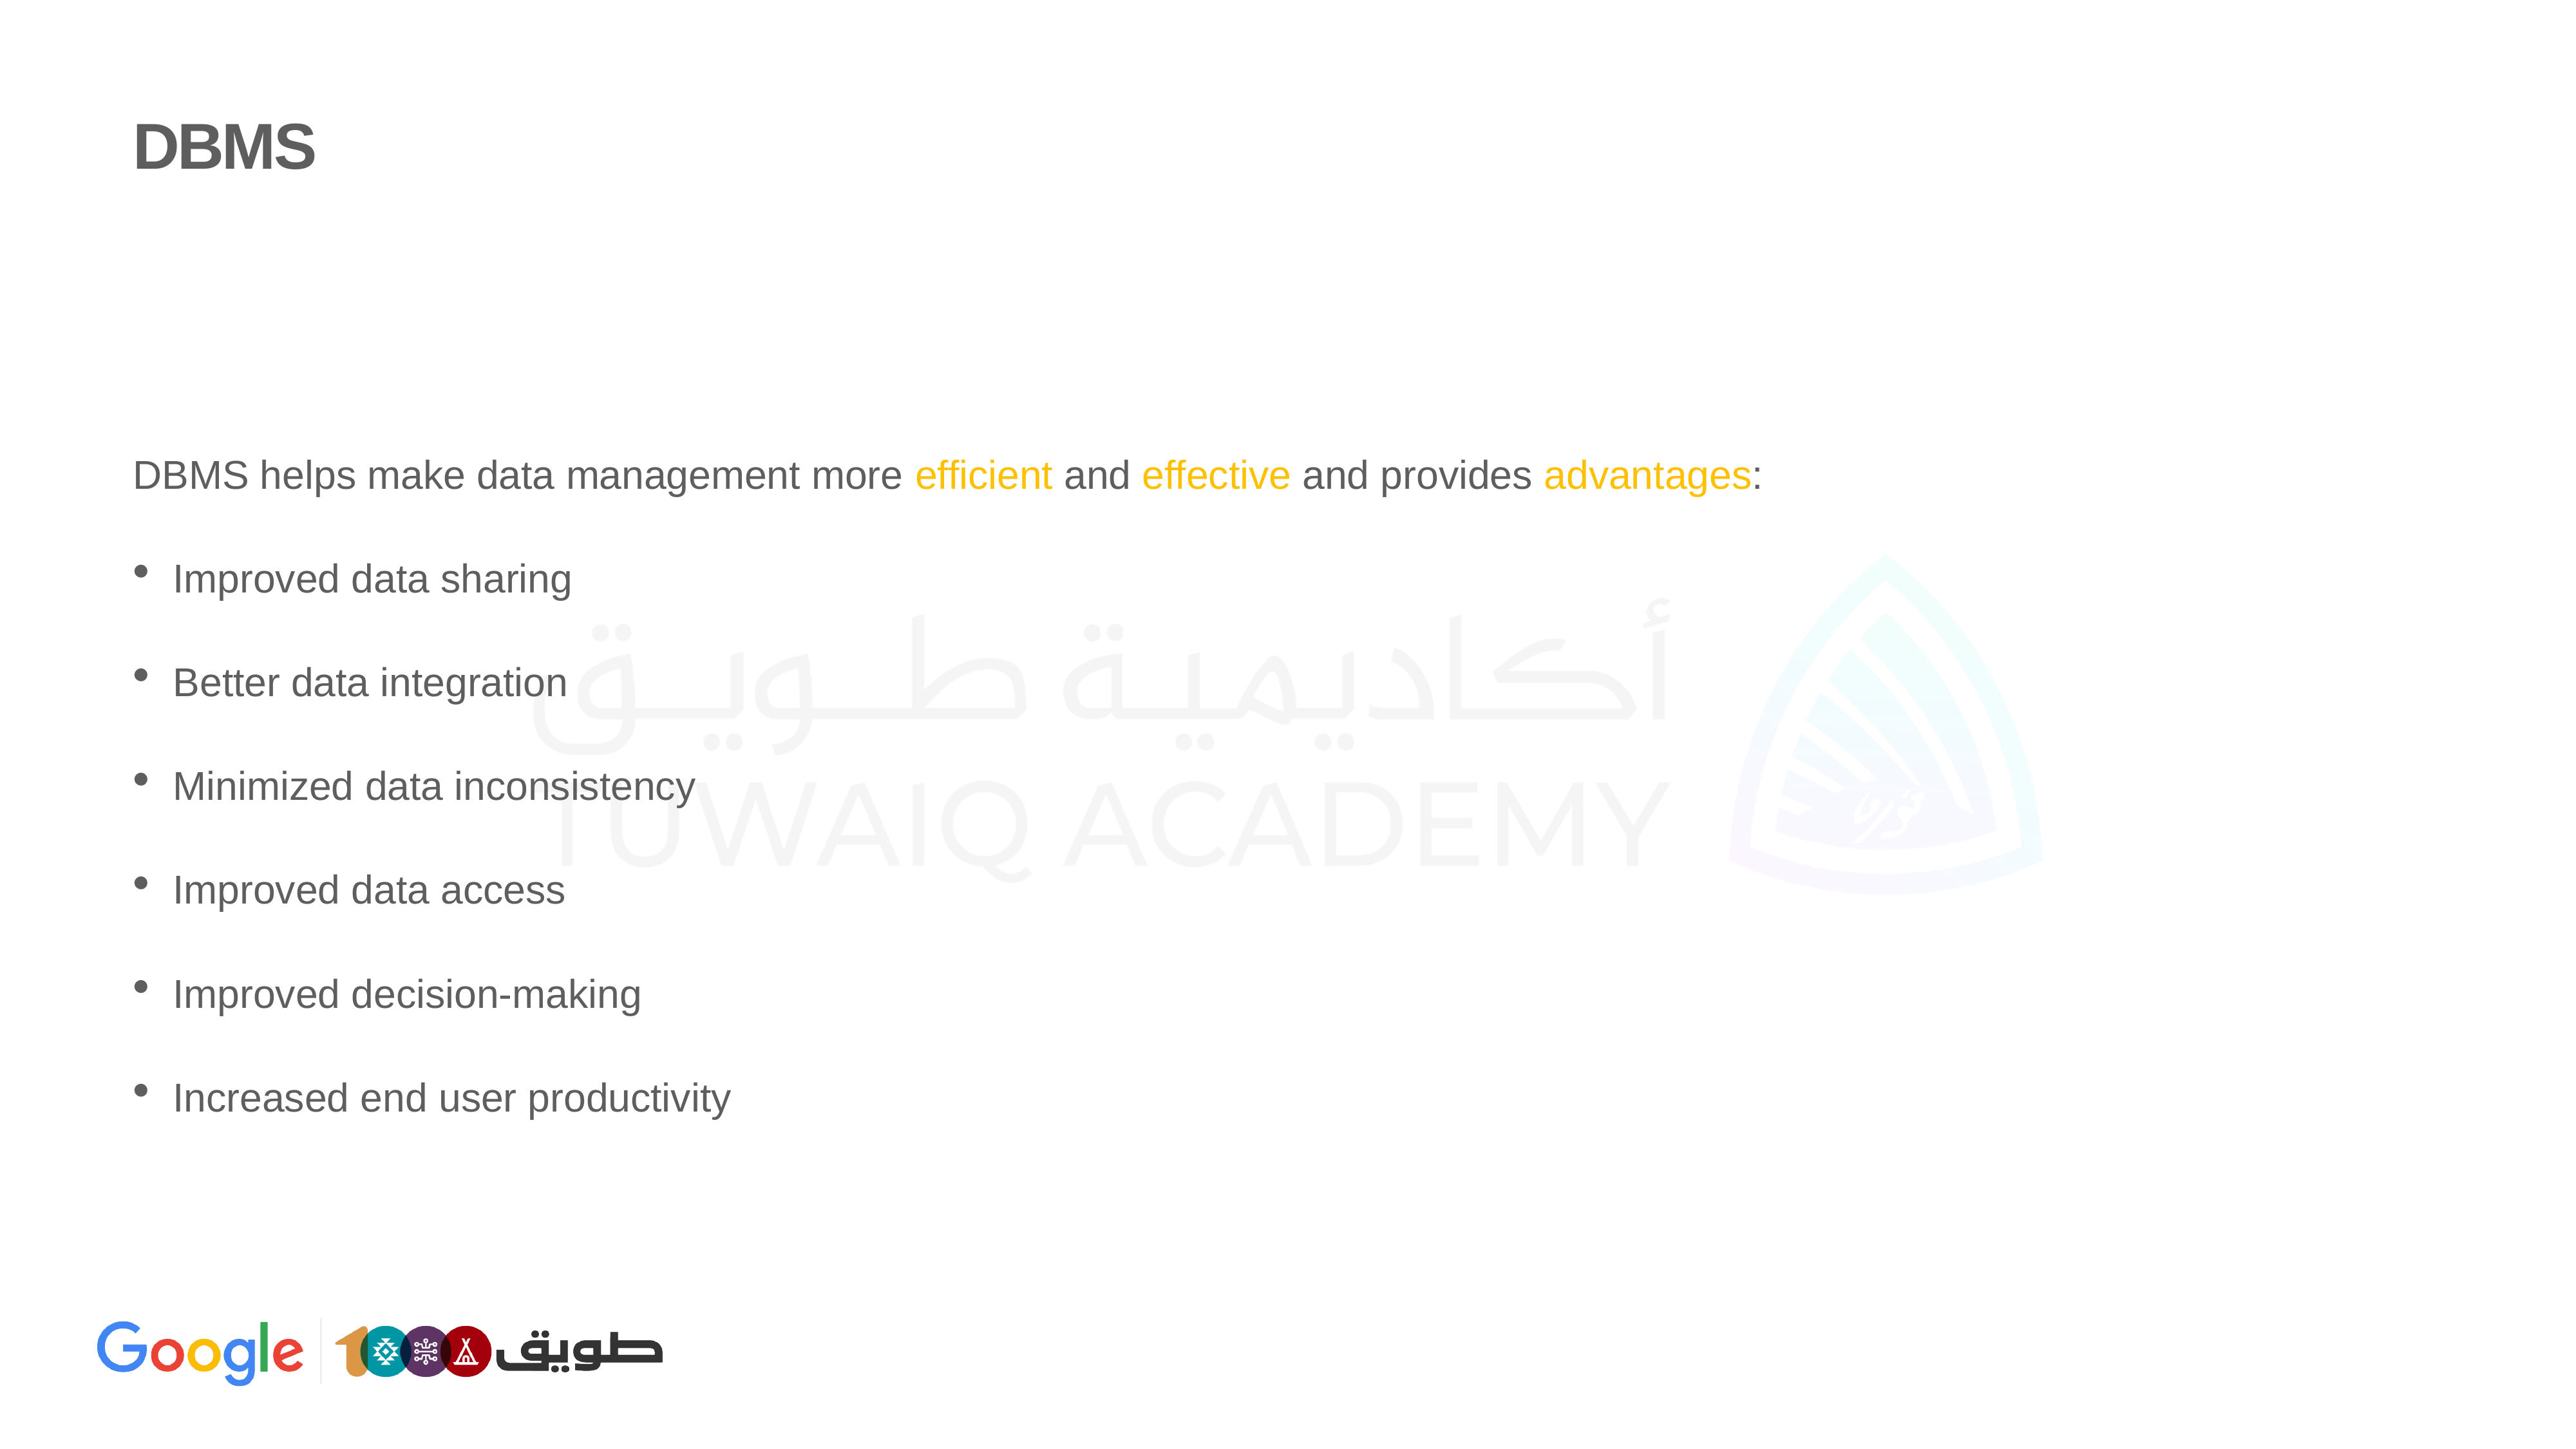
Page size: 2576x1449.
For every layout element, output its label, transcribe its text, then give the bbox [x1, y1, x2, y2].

list DBMS helps make data management more efficient and effective and provides advantages: Improved data sharing Better data integration Minimized data inconsistency Improved data access Improved decision-making Increased end user productivity [127, 448, 1777, 1321]
picture [53, 1159, 708, 1449]
title DBMS [127, 113, 1161, 266]
